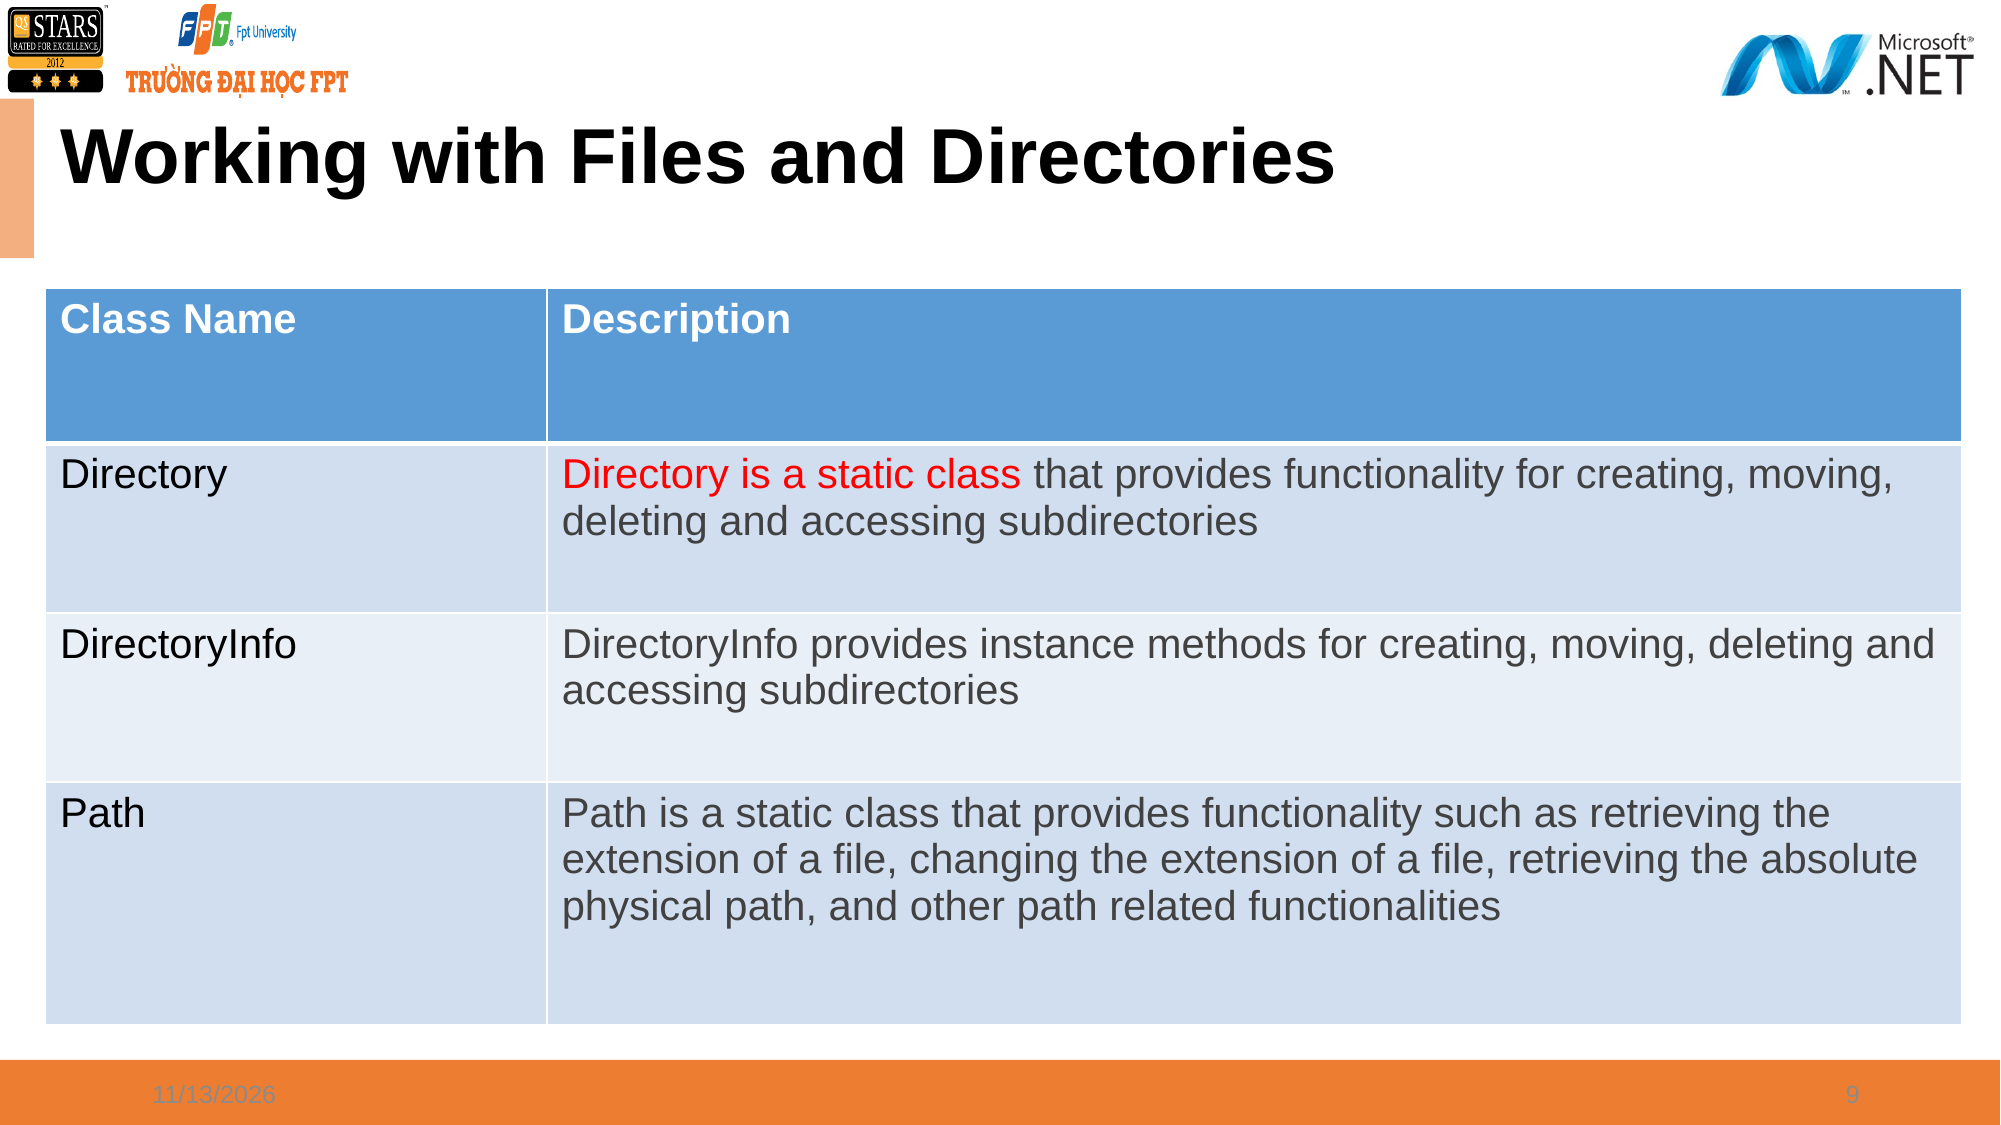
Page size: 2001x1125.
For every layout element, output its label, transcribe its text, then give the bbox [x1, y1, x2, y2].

table_cell Directory is a static class that provides functionality for creating, moving, deleting and accessing subdirectories [548, 446, 1961, 612]
table_cell DirectoryInfo provides instance methods for creating, moving, deleting and accessing subdirectories [548, 614, 1961, 781]
title Working with Files and Directories [45, 112, 1504, 208]
slide_number 9 [1424, 1063, 1875, 1123]
table_header Description [548, 289, 1961, 441]
table_cell Path is a static class that provides functionality such as retrieving the extension of a file, changing the extension of a file, retrieving the absolute physical path, and other path related functionalities [548, 783, 1961, 1024]
table_cell Directory [46, 446, 546, 612]
table_header Class Name [46, 289, 546, 441]
table_cell Path [46, 783, 546, 1024]
table_cell DirectoryInfo [46, 614, 546, 781]
picture [1685, 0, 2001, 129]
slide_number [137, 1063, 588, 1123]
